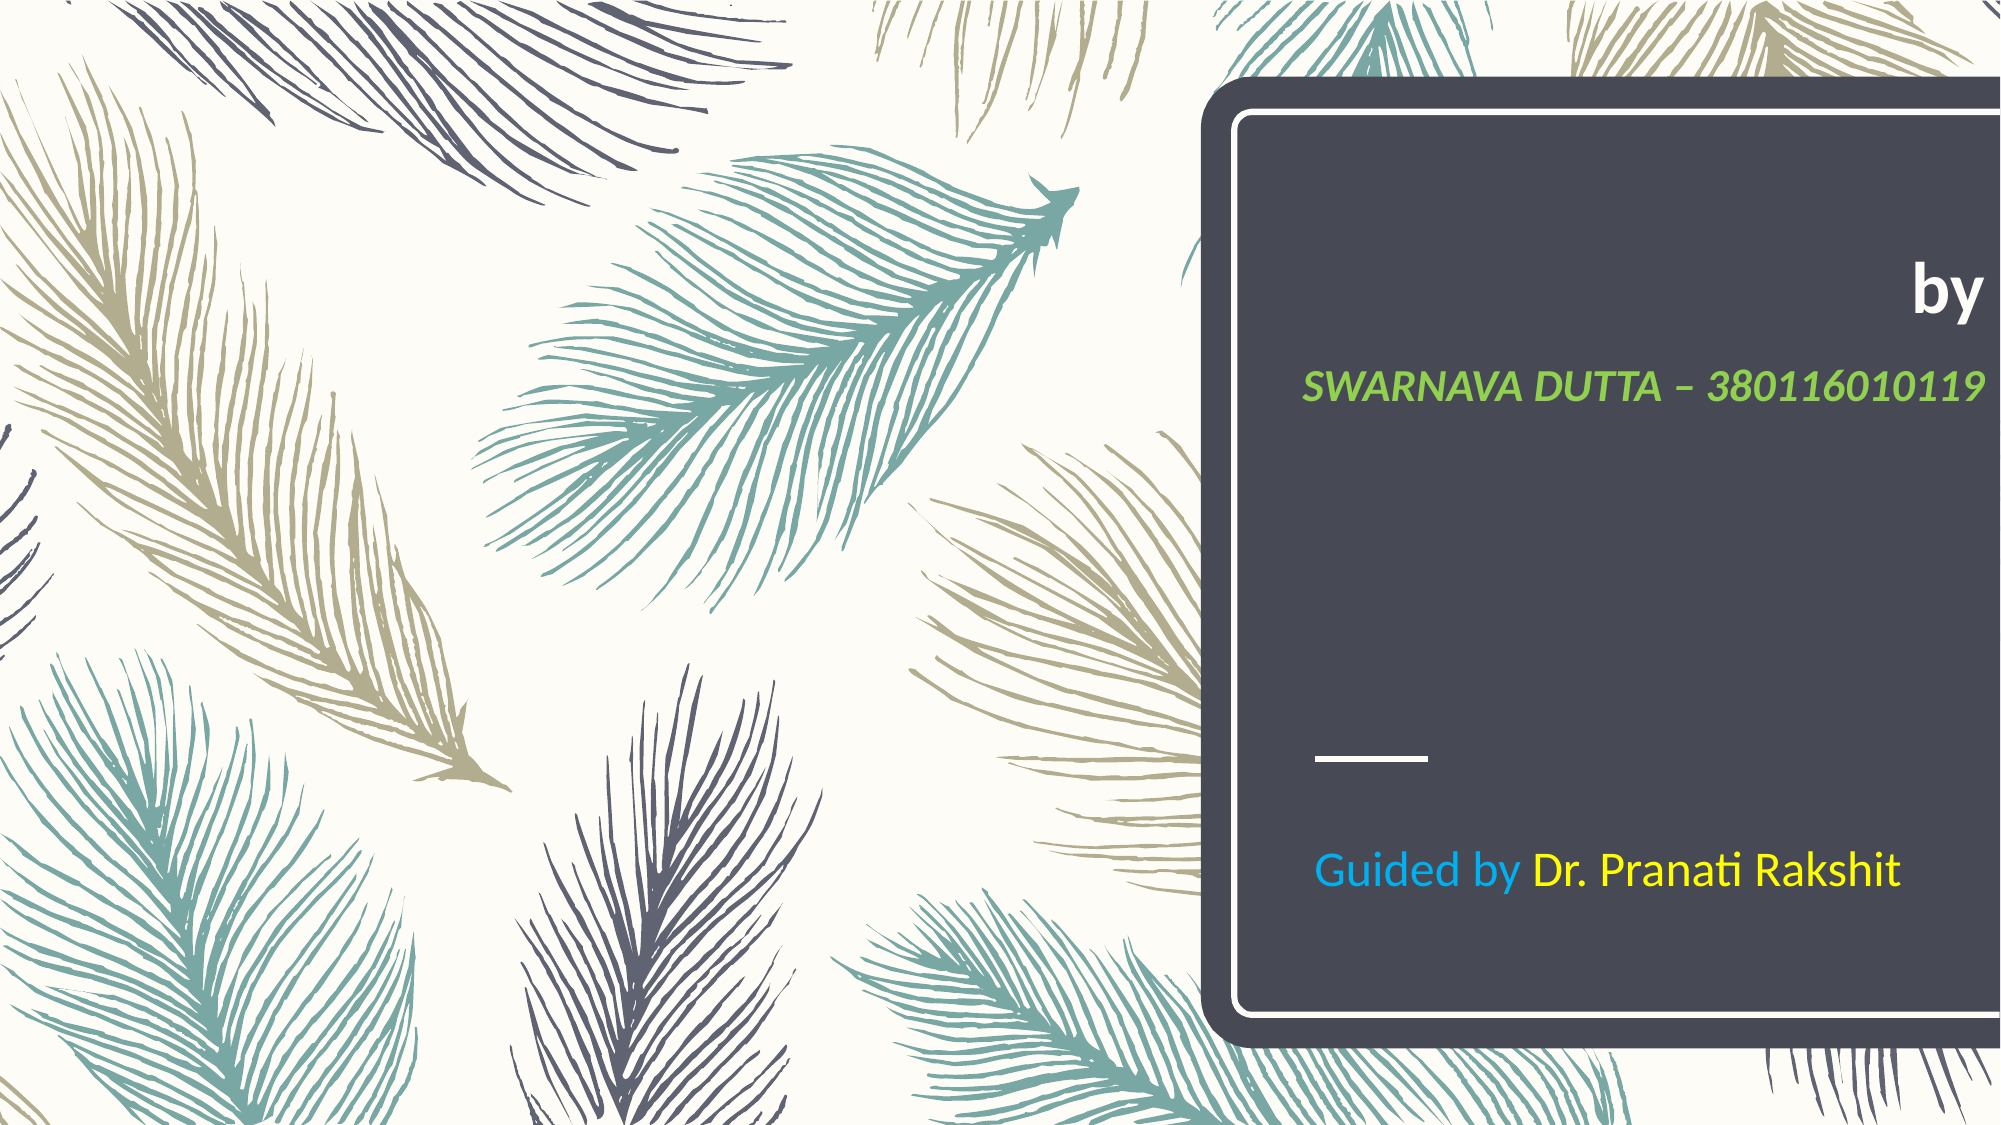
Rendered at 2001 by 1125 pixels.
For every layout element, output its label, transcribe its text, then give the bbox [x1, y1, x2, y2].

title by [1319, 228, 2000, 293]
subtitle Guided by Dr. Pranati Rakshit [1299, 811, 1922, 982]
text_box SWARNAVA DUTTA – 380116010119 [999, 293, 2000, 531]
